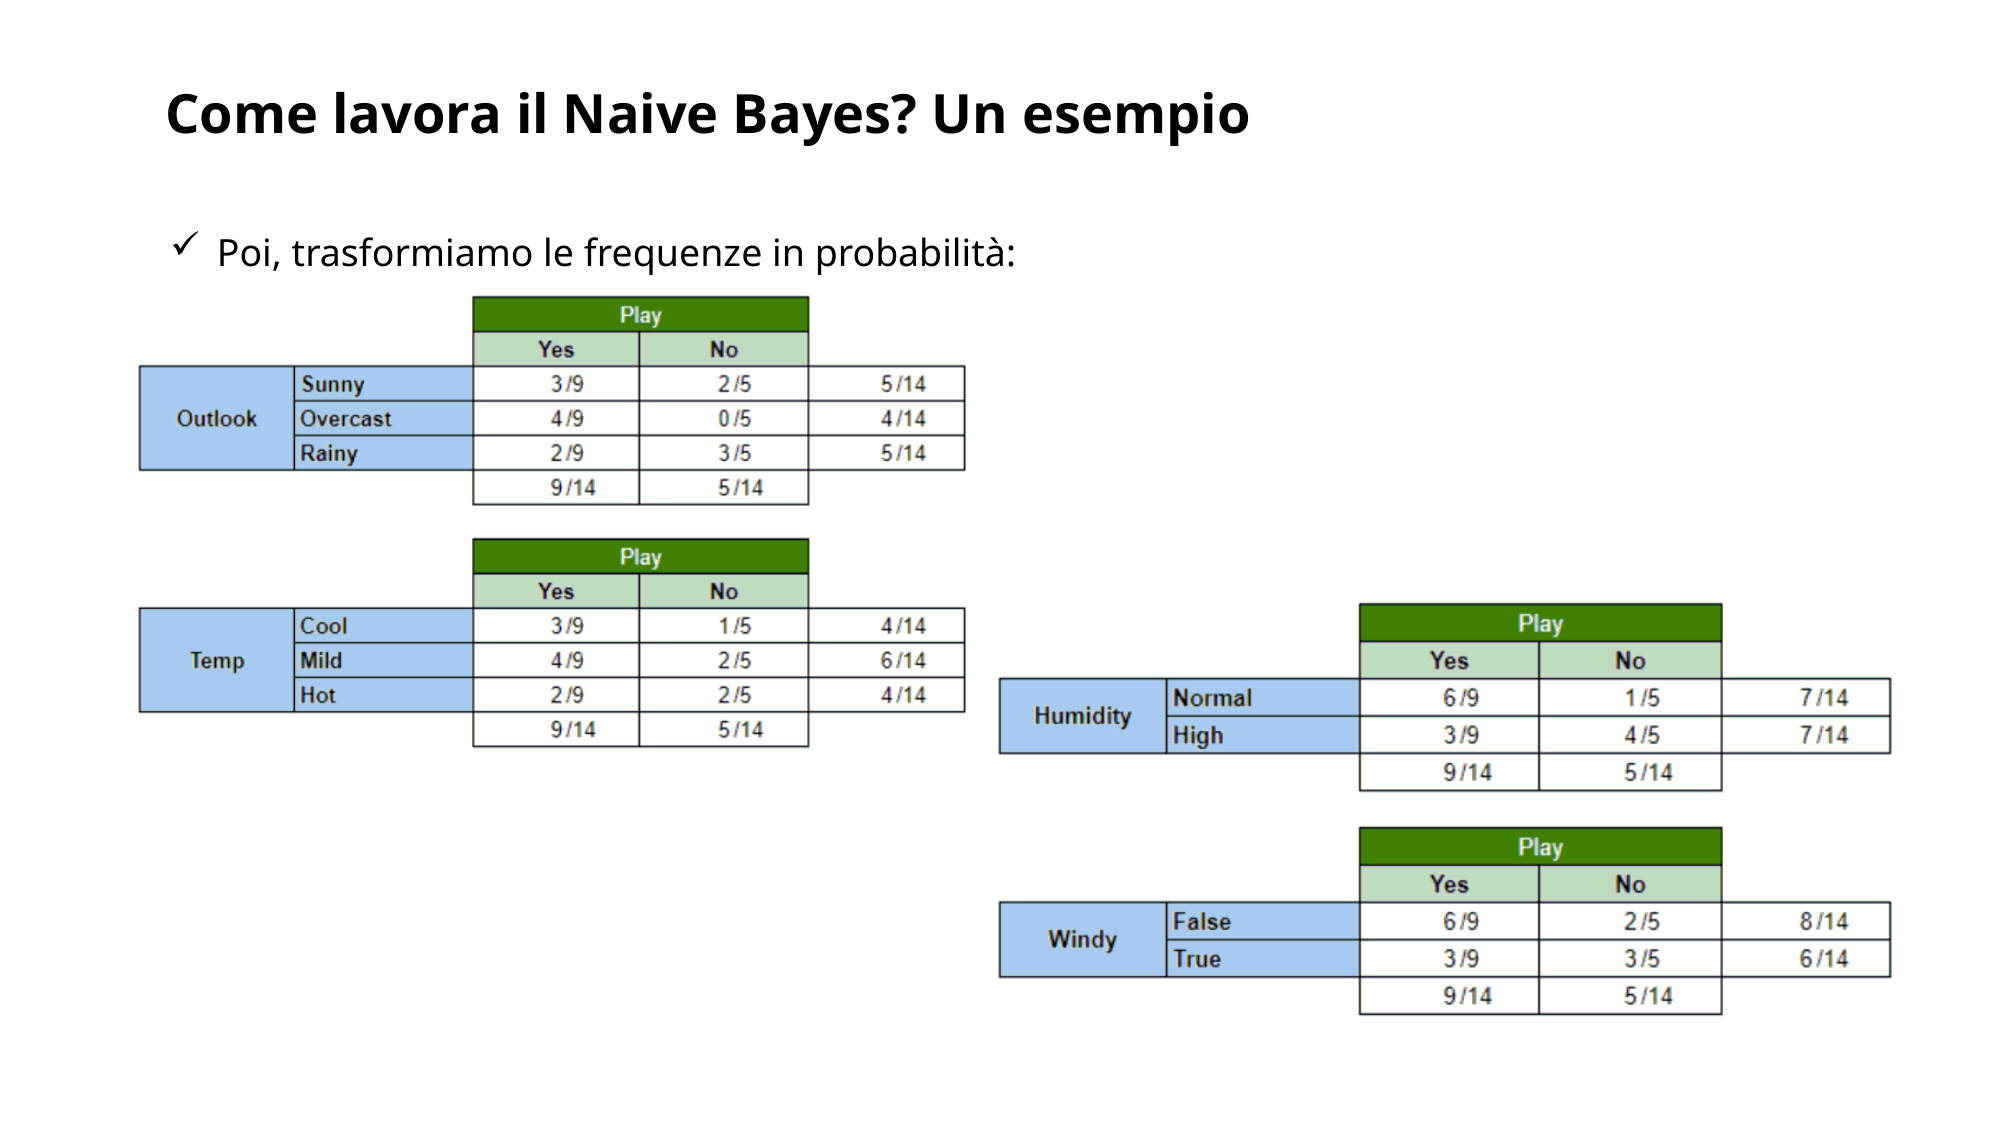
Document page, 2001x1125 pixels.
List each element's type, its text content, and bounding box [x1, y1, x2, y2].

picture [109, 281, 1906, 1027]
text_box Poi, trasformiamo le frequenze in probabilità: [155, 198, 1950, 282]
text_box Come lavora il Naive Bayes? Un esempio [150, 71, 1267, 152]
